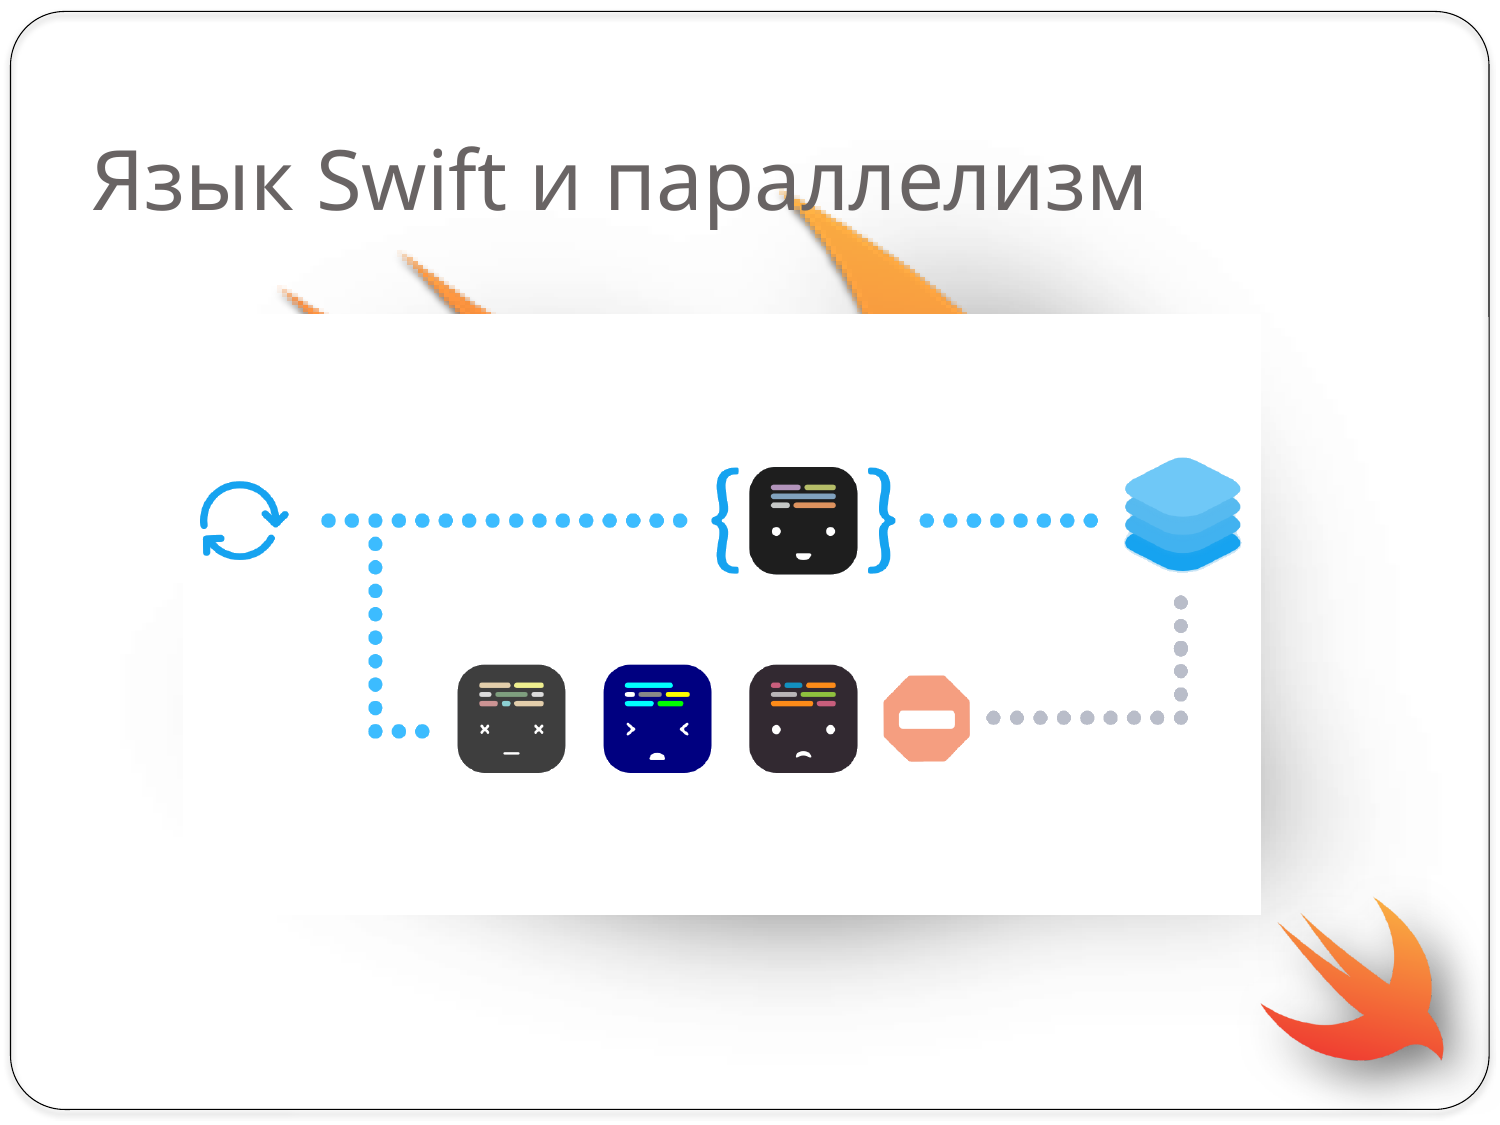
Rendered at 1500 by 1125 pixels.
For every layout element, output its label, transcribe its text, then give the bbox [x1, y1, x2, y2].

picture [12, 12, 1488, 1108]
title Язык Swift и параллелизм [76, 54, 1427, 243]
